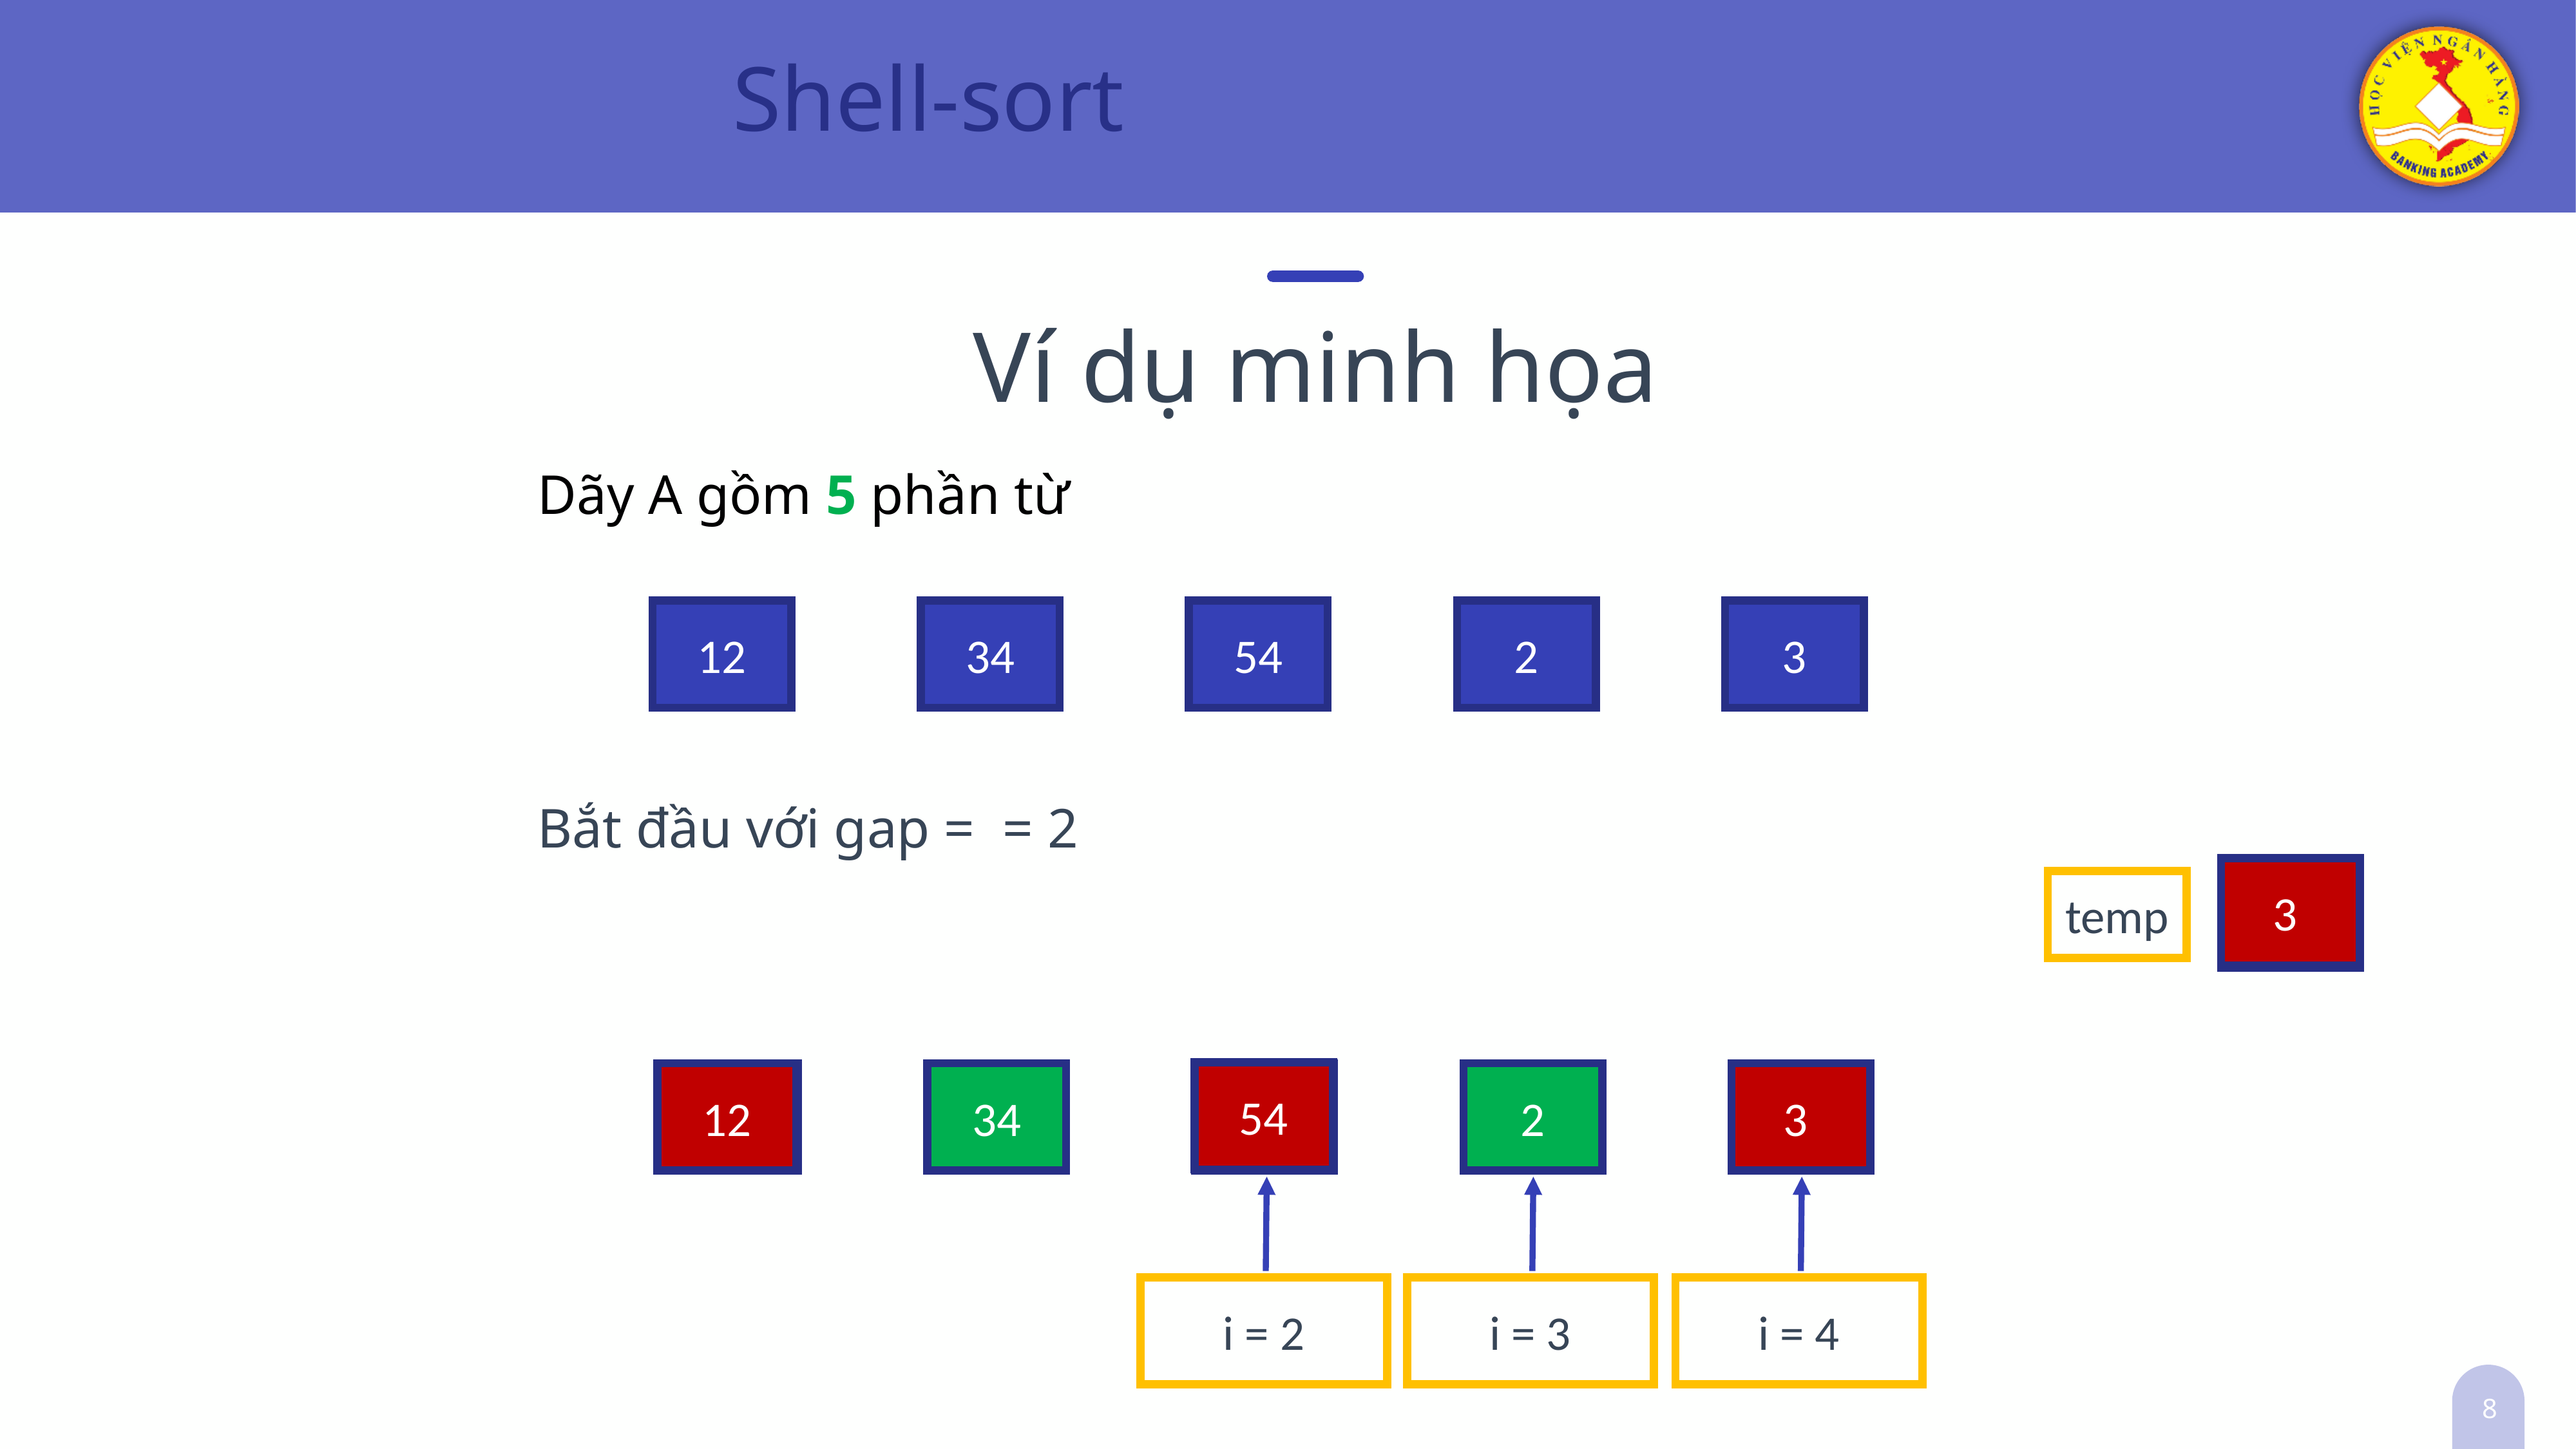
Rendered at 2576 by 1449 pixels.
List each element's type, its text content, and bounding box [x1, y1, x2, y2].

text_box 3 [1731, 1063, 1871, 1171]
text_box 2 [1463, 1063, 1603, 1171]
text_box 34 [920, 600, 1060, 708]
picture [2358, 26, 2519, 187]
text_box i = 2 [1140, 1276, 1388, 1385]
text_box 12 [656, 1063, 797, 1171]
text_box 34 [926, 1063, 1067, 1171]
text_box i = 3 [1406, 1276, 1655, 1385]
text_box Shell-sort [723, 37, 1909, 154]
text_box [0, 0, 2576, 213]
text_box 3 [2220, 858, 2361, 966]
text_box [805, 270, 1826, 428]
text_box 54 [2220, 966, 2361, 969]
text_box 2 [1456, 600, 1596, 708]
text_box 54 [1194, 1062, 1334, 1170]
text_box 54 [1188, 600, 1328, 708]
text_box i = 4 [1675, 1276, 1923, 1385]
text_box Dãy A gồm 5 phần từ [528, 456, 1083, 530]
text_box 3 [1724, 600, 1865, 708]
text_box 12 [652, 600, 792, 708]
text_box temp [2047, 870, 2187, 958]
